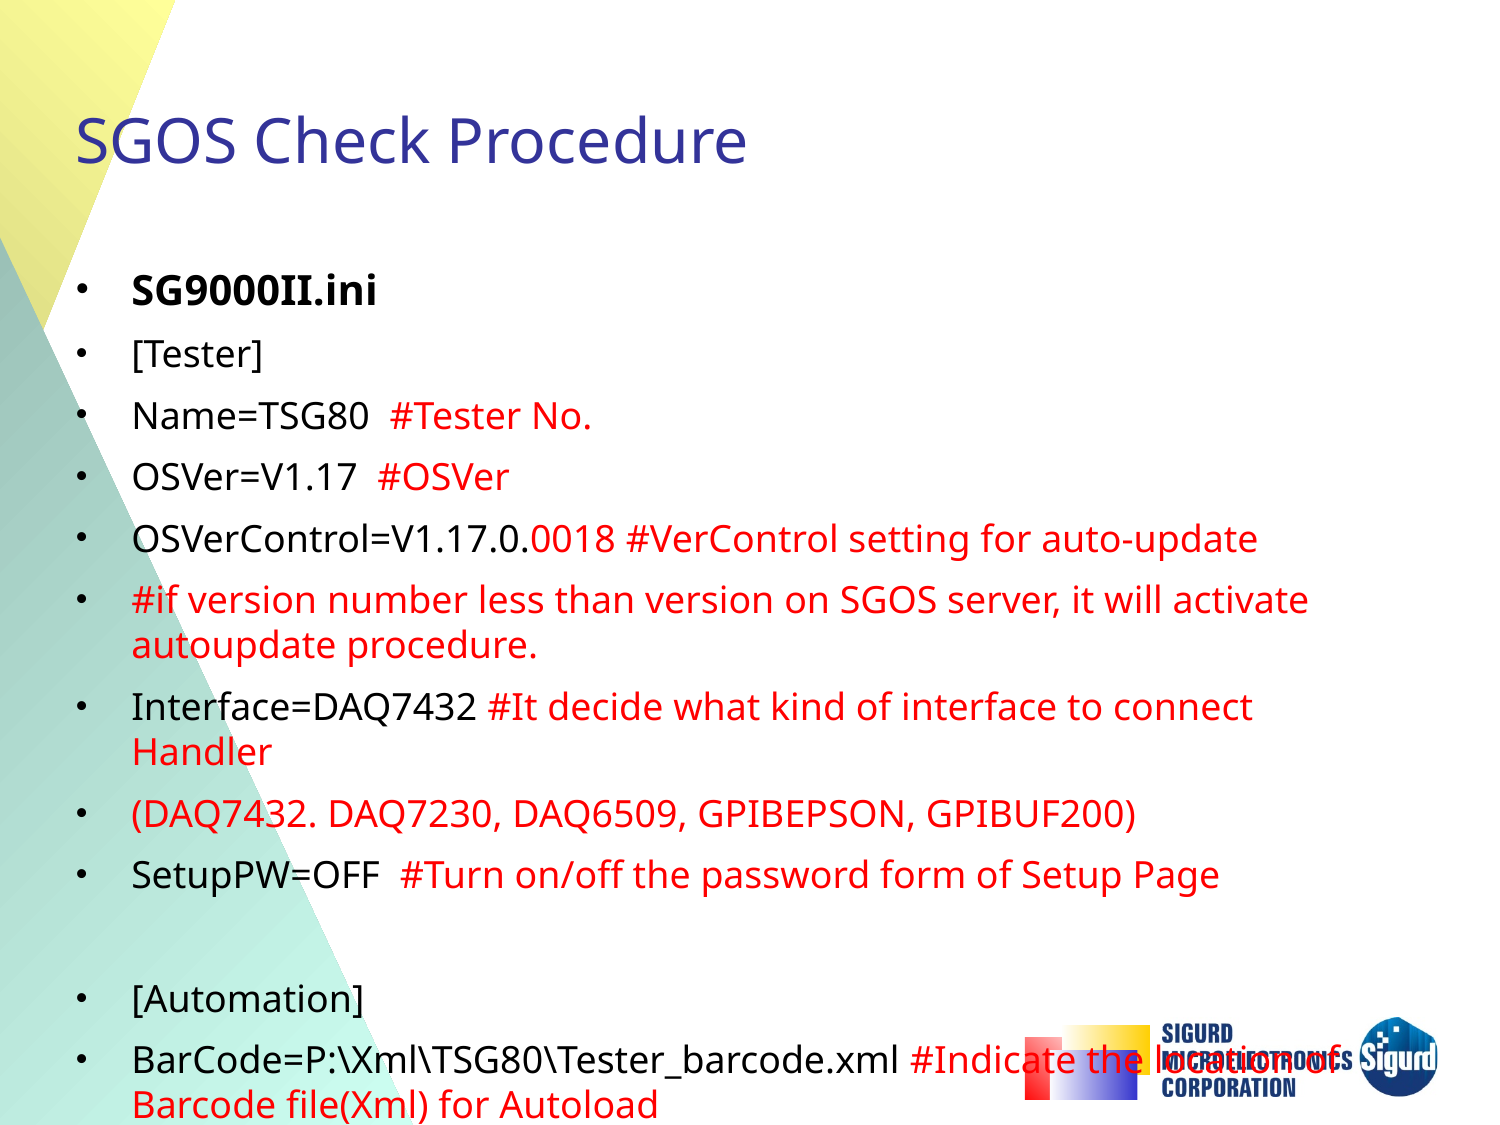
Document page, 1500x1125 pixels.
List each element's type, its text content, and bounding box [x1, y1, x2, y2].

title SGOS Check Procedure [74, 44, 1425, 233]
list SG9000II.ini [Tester] Name=TSG80 #Tester No. OSVer=V1.17 #OSVer OSVerControl=V1.17.0.0018 #VerControl setting for auto-update #if version number less than version on SGOS server, it will activate autoupdate procedure. Interface=DAQ7432 #It decide what kind of interface to connect Handler (DAQ7432. DAQ7230, DAQ6509, GPIBEPSON, GPIBUF200) SetupPW=OFF #Turn on/off the password form of Setup Page [Automation] BarCode=P:\Xml\TSG80\Tester_barcode.xml #Indicate the location of Barcode file(Xml) for Autoload [74, 263, 1395, 916]
picture [1162, 1017, 1438, 1097]
